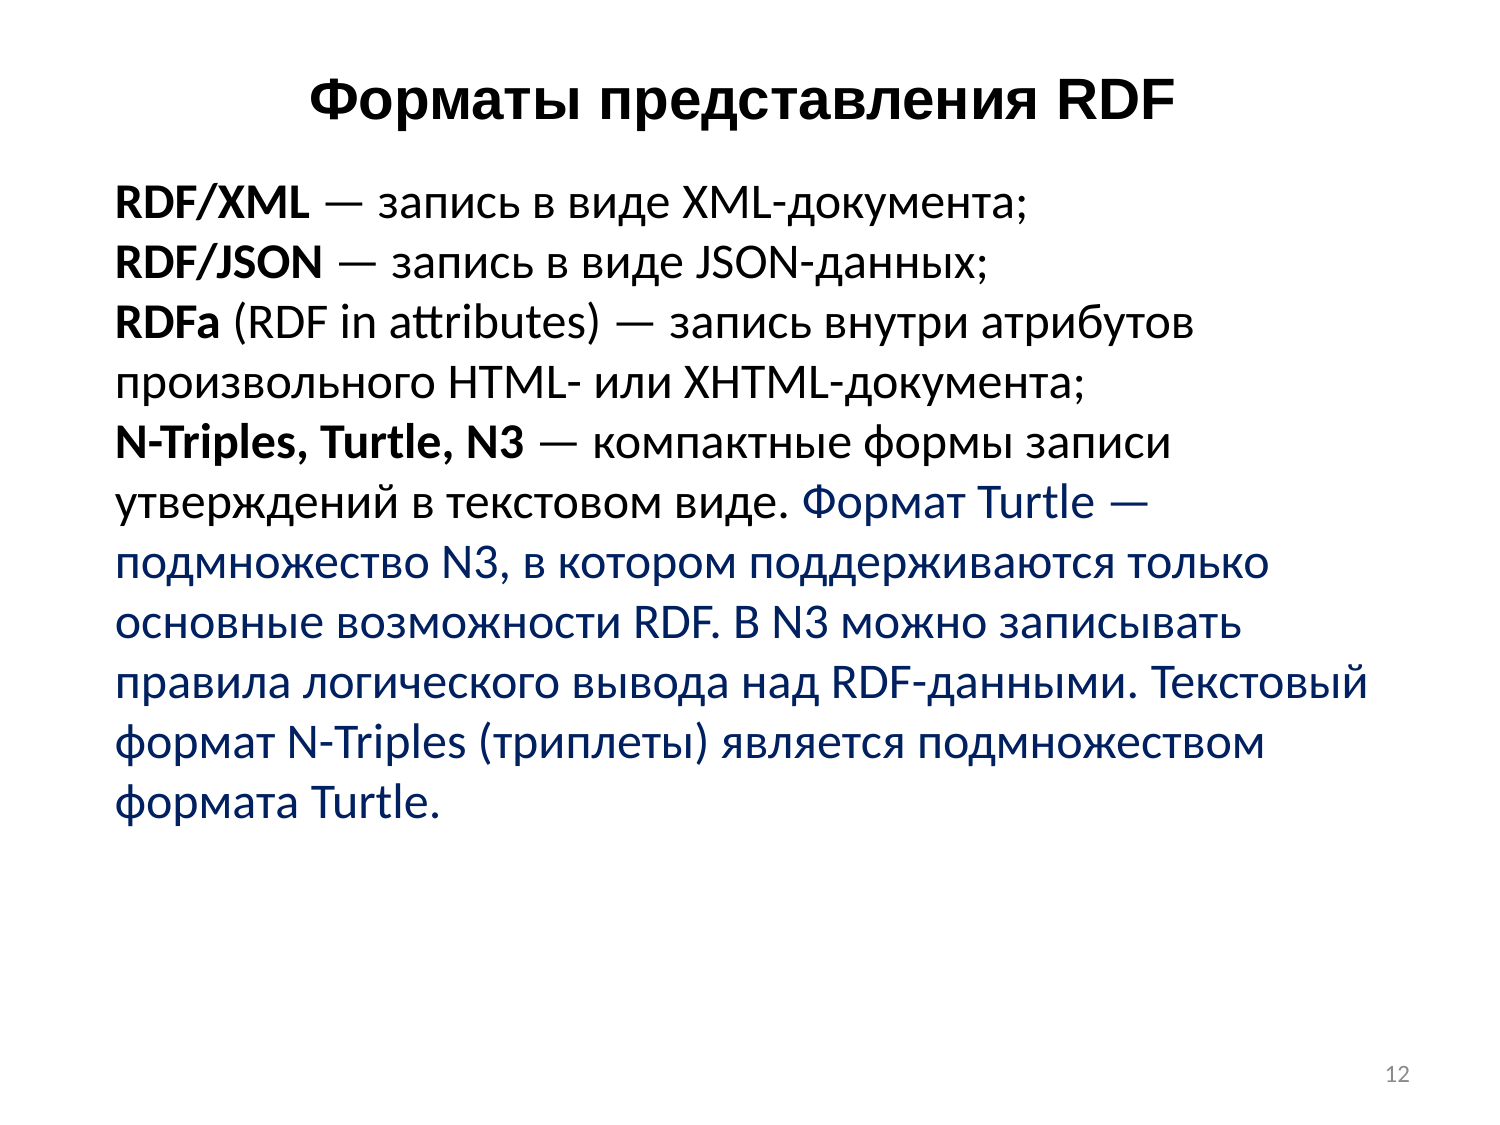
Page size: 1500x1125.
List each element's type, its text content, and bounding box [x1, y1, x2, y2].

text_box RDF/XML — запись в виде XML-документа; RDF/JSON — запись в виде JSON-данных; RDFa (RDF in attributes) — запись внутри атрибутов произвольного HTML- или XHTML-документа; N-Triples, Turtle, N3 — компактные формы записи утверждений в текстовом виде. Формат Turtle — подмножество N3, в котором поддерживаются только основные возможности RDF. В N3 можно записывать правила логического вывода над RDF-данными. Текстовый формат N-Triples (триплеты) является подмножеством формата Turtle. [100, 160, 1412, 836]
text_box Форматы представления RDF [294, 53, 1192, 139]
slide_number 12 [1074, 1042, 1425, 1103]
